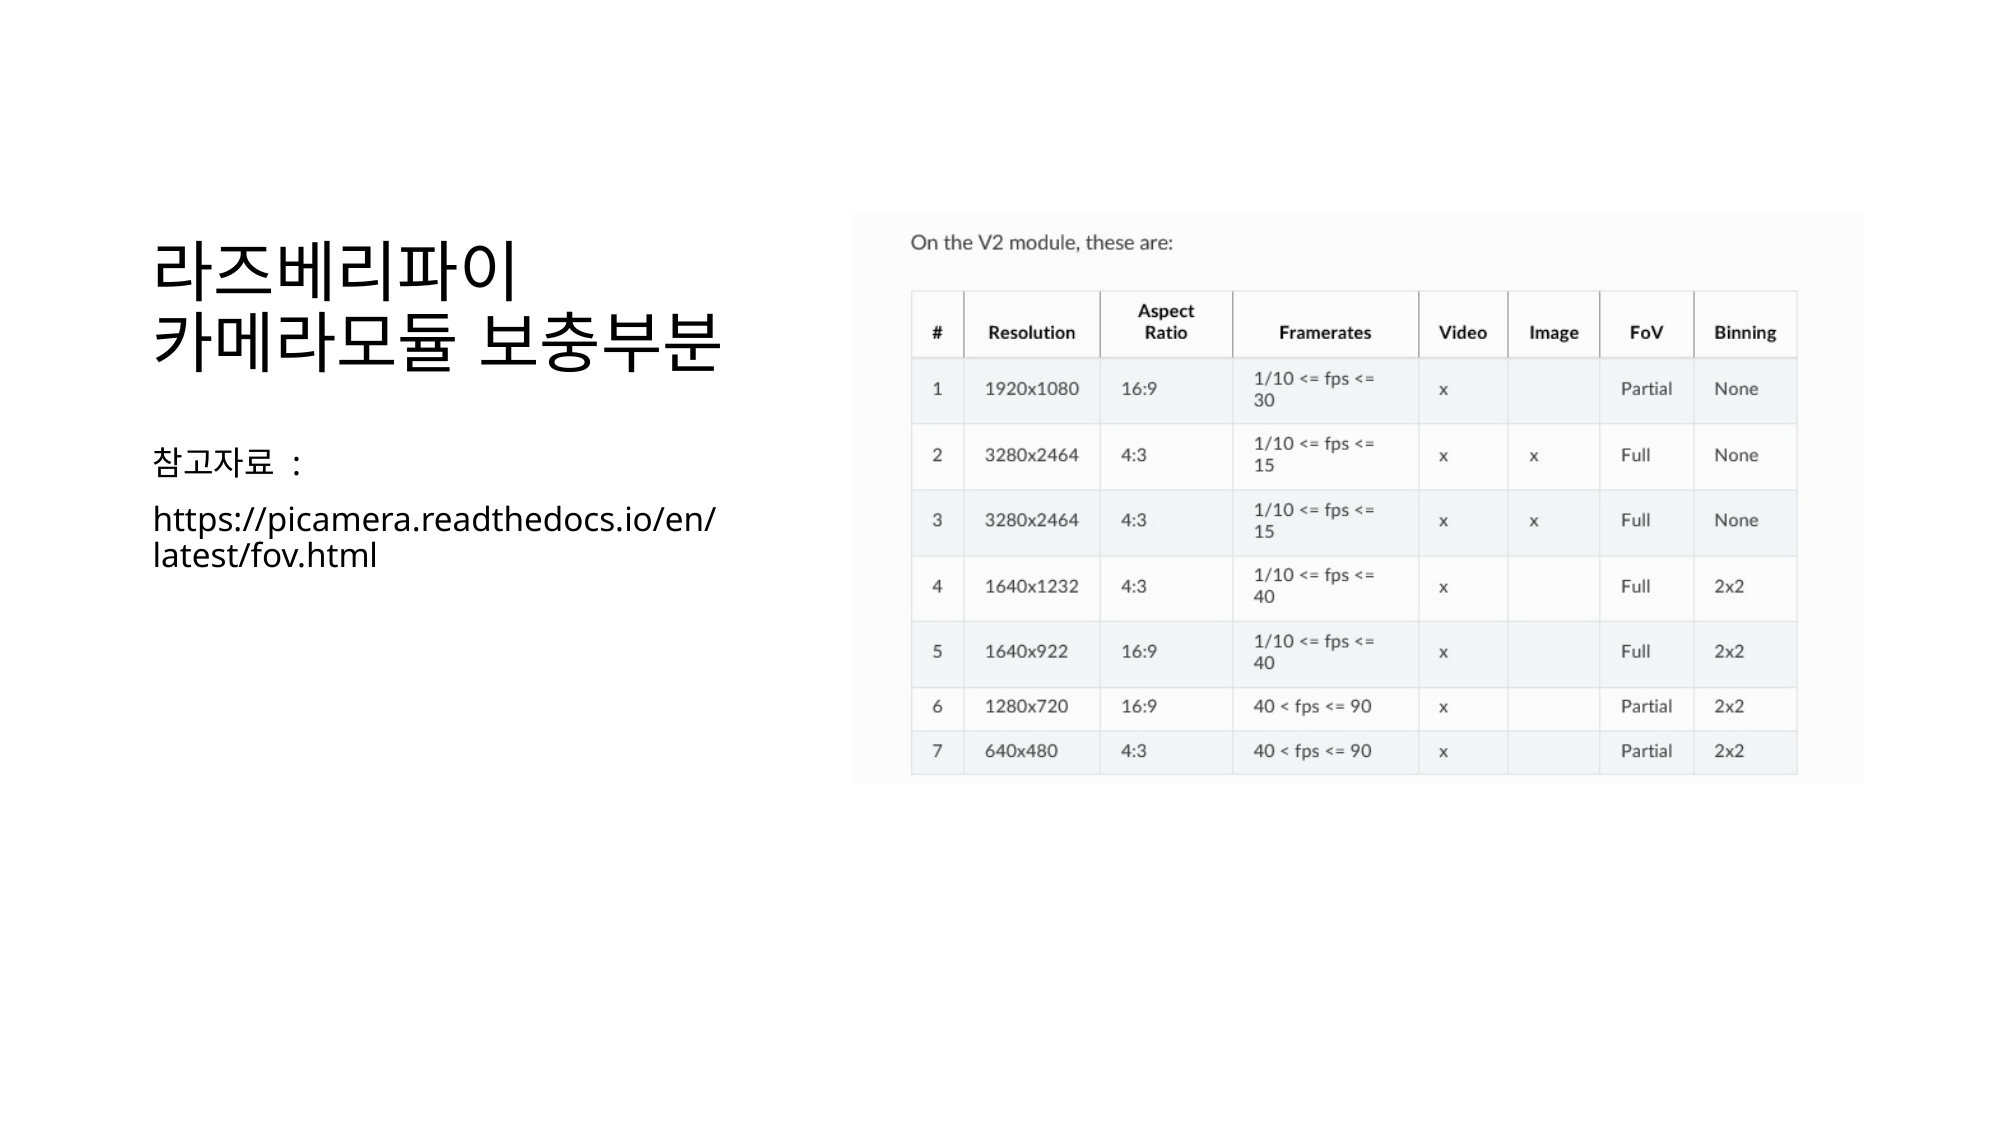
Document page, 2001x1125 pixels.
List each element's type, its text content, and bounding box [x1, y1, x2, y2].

title 라즈베리파이 카메라모듈 보충부분 [137, 214, 783, 390]
list 참고자료 : https://picamera.readthedocs.io/en/latest/fov.html [137, 439, 783, 963]
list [850, 214, 1863, 909]
